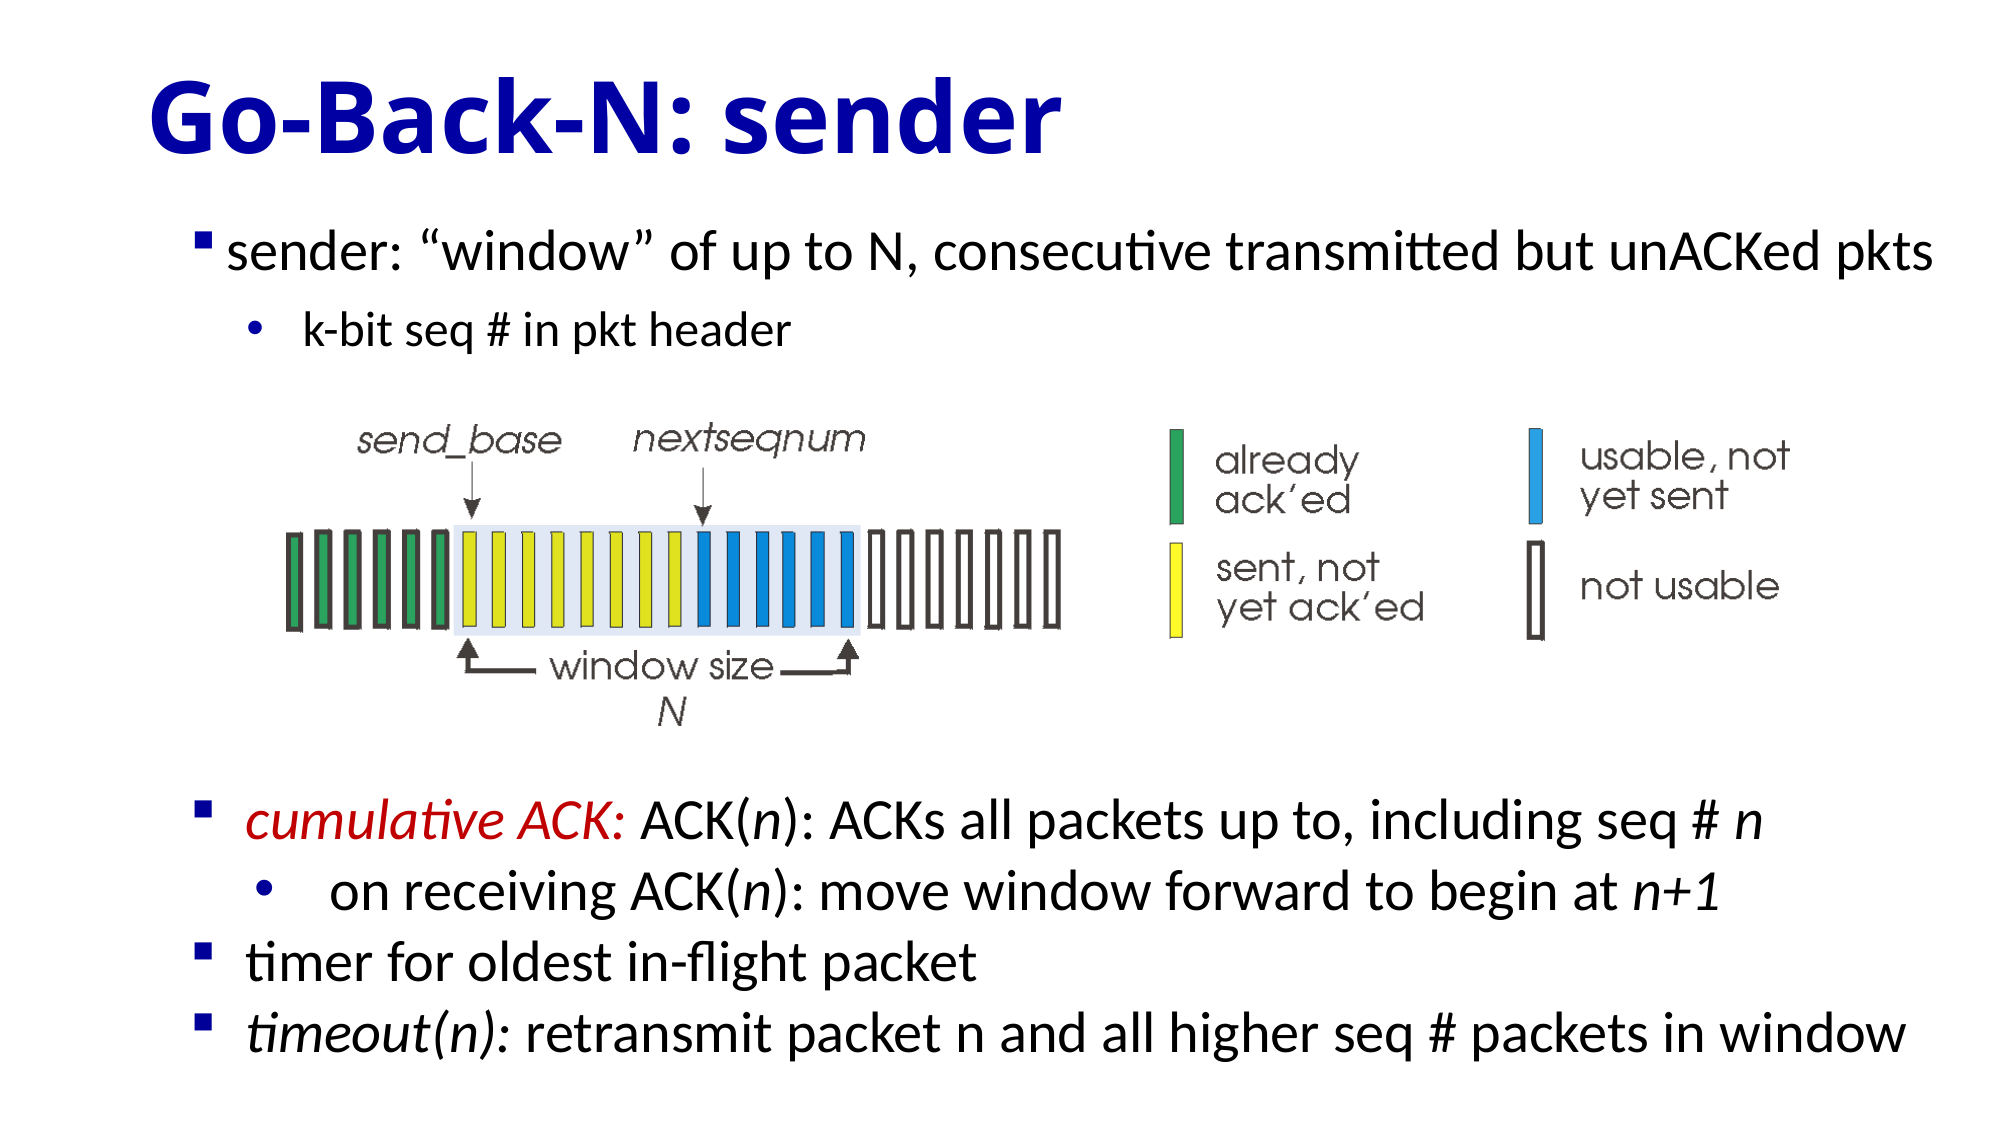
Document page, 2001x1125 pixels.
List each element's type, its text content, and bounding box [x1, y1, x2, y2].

text_box cumulative ACK: ACK(n): ACKs all packets up to, including seq # n on receiving ACK(n): move window forward to begin at n+1 timer for oldest in-flight packet timeout(n): retransmit packet n and all higher seq # packets in window [173, 784, 2000, 1111]
title Go-Back-N: sender [131, 47, 1952, 195]
text_box sender: “window” of up to N, consecutive transmitted but unACKed pkts k-bit seq # in pkt header [153, 212, 1972, 442]
picture [286, 422, 1790, 726]
